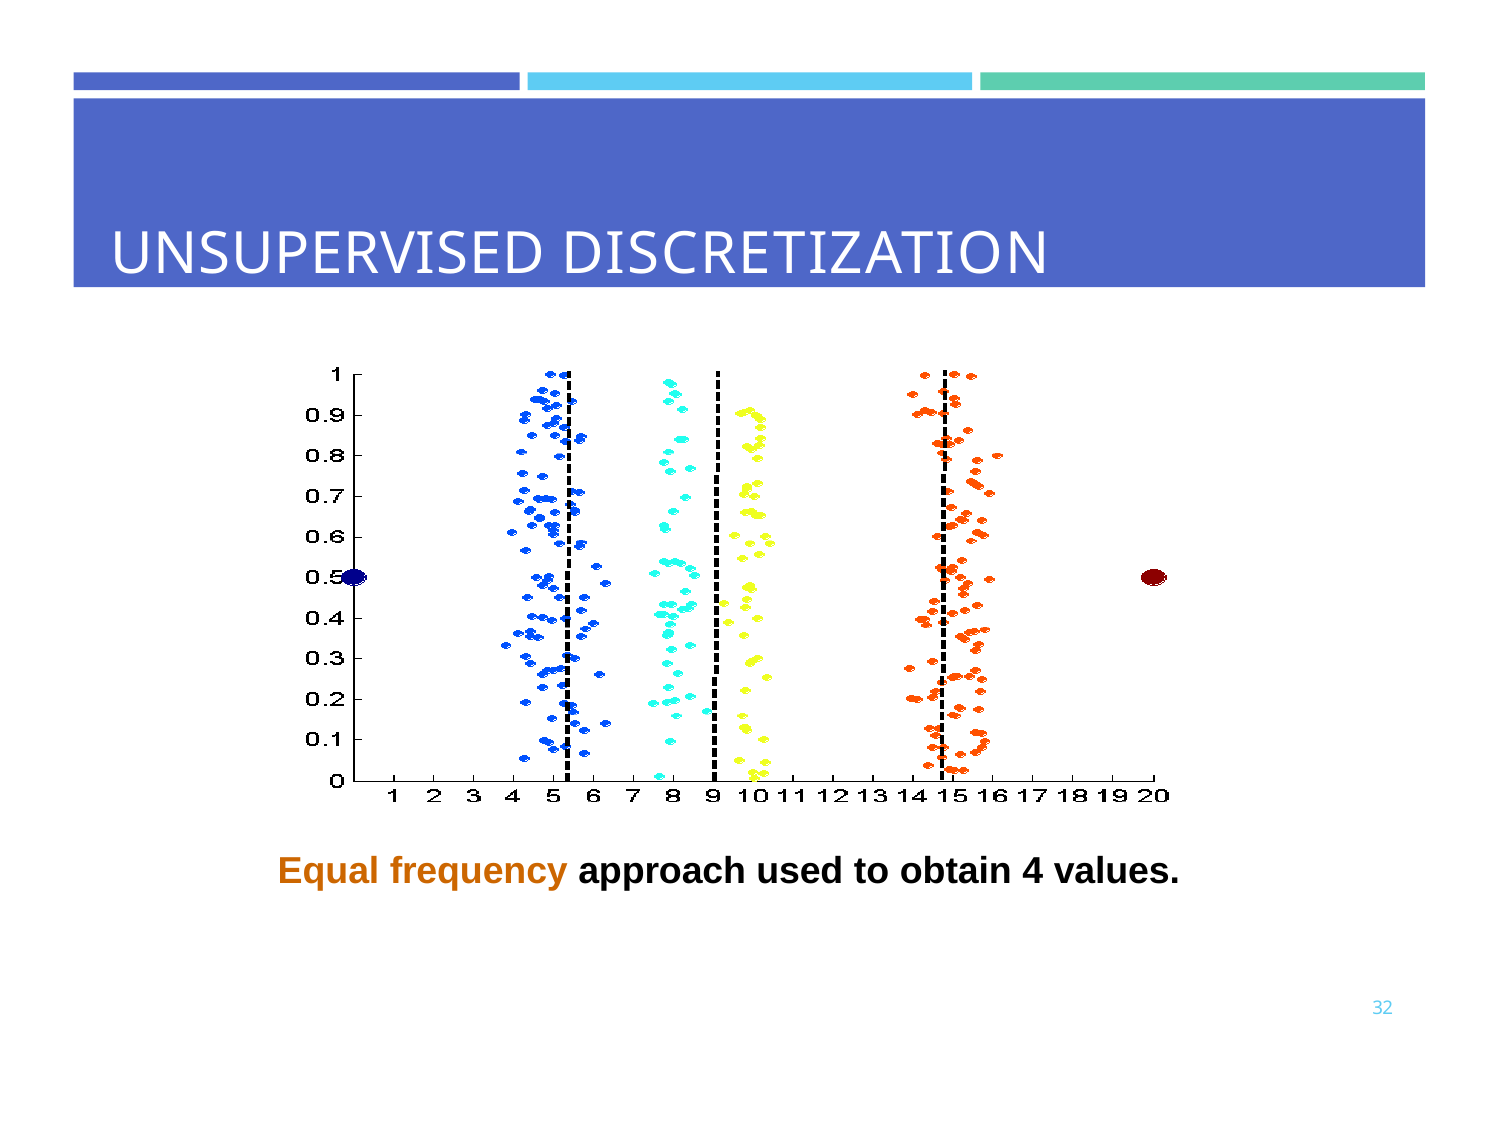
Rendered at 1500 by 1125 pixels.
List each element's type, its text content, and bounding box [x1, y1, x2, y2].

picture [306, 366, 1169, 802]
title UNSUPERVISED DISCRETIZATION [73, 98, 1426, 288]
text_box Equal frequency approach used to obtain 4 values. [275, 844, 1187, 892]
slide_number 32 [1365, 995, 1398, 1125]
